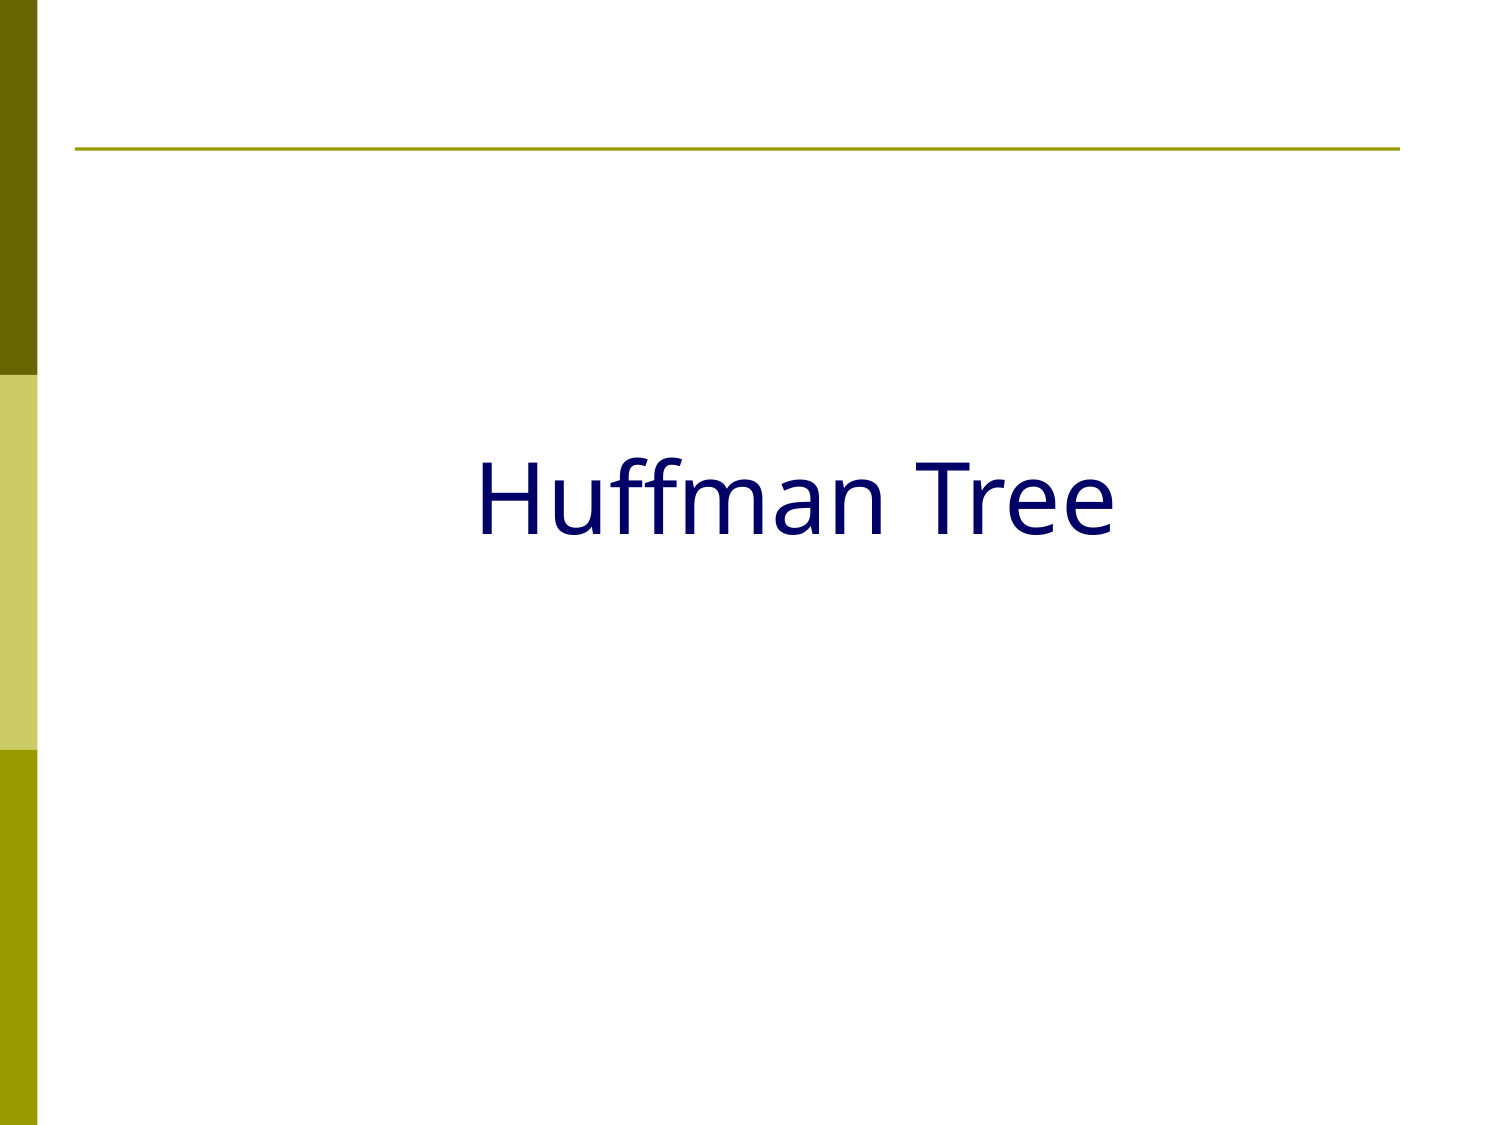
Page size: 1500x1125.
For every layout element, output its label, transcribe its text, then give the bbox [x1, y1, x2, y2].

title Huffman Tree [49, 386, 1438, 563]
